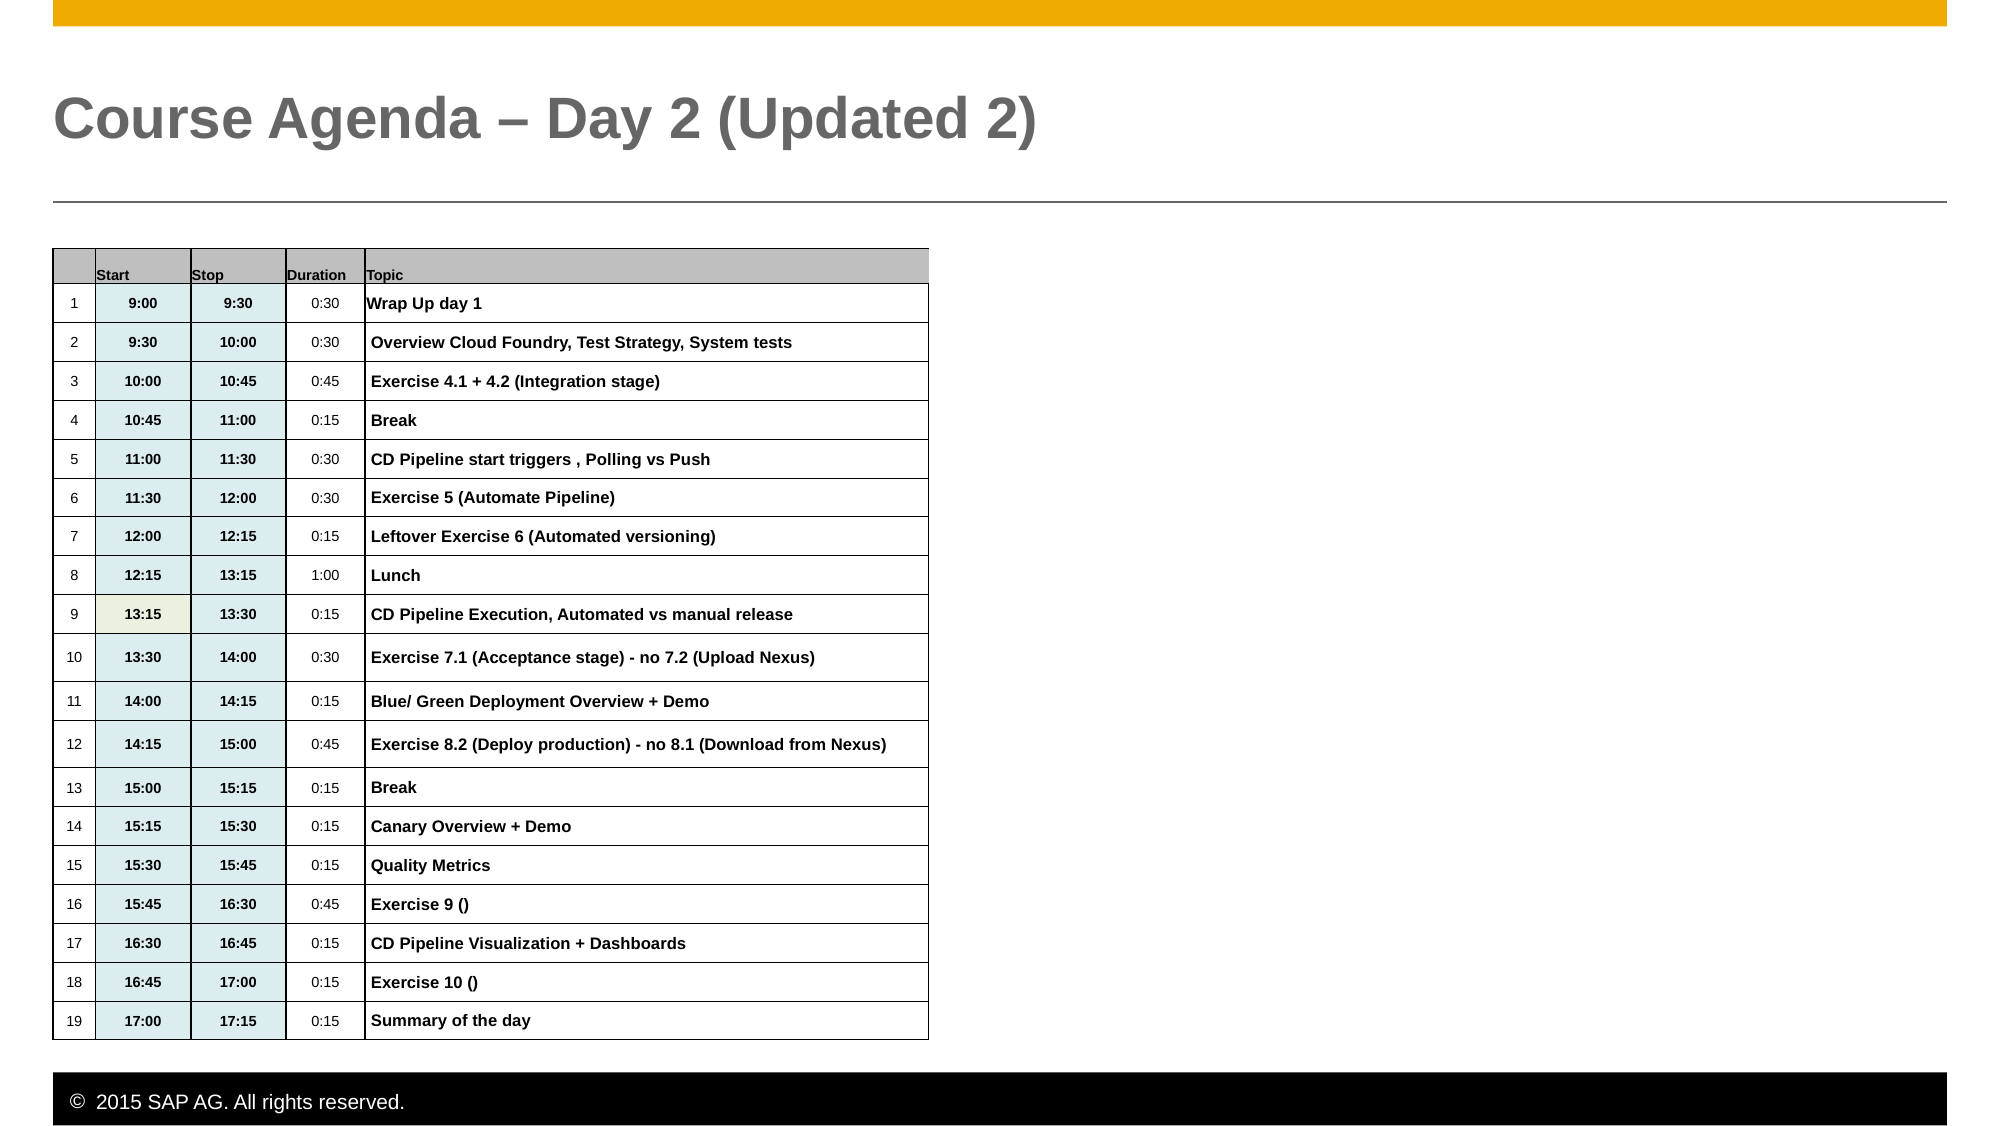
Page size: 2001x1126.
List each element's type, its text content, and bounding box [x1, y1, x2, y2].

table_cell 0:15 [287, 924, 364, 962]
table_cell 0:30 [287, 323, 364, 361]
table_header Topic [366, 249, 929, 283]
table_cell 0:15 [287, 807, 364, 845]
table_cell 11:30 [96, 479, 190, 516]
table_cell 10 [54, 634, 95, 681]
table_cell Lunch [366, 556, 455, 594]
table_cell 14:15 [96, 721, 190, 767]
table_cell 10:00 [192, 323, 285, 361]
table_cell 16:45 [96, 963, 190, 1001]
table_cell 0:15 [287, 963, 364, 1001]
table_cell Break [366, 401, 928, 439]
table_cell 16 [54, 885, 95, 923]
table_cell Exercise 10 () [366, 963, 928, 1001]
table_cell [564, 556, 653, 594]
table_cell 0:30 [287, 479, 364, 516]
table_cell 12:00 [96, 517, 190, 555]
table_cell 1:00 [287, 556, 364, 594]
table_cell 13:15 [192, 556, 285, 594]
table_cell 3 [54, 362, 95, 400]
table_cell 1 [54, 284, 95, 322]
table_cell 0:30 [287, 634, 364, 681]
table_cell 17:15 [192, 1002, 285, 1039]
table_cell 10:00 [96, 362, 190, 400]
table_cell 0:15 [287, 846, 364, 884]
table_cell 0:15 [287, 682, 364, 720]
table_cell 15:45 [192, 846, 285, 884]
table_cell 15:45 [96, 885, 190, 923]
table_cell [455, 556, 545, 594]
table_cell CD Pipeline Visualization + Dashboards [366, 924, 928, 962]
table_cell 10:45 [192, 362, 285, 400]
table_header Stop [192, 249, 285, 283]
table_cell Exercise 4.1 + 4.2 (Integration stage) [366, 362, 928, 400]
table_cell 9:30 [192, 284, 285, 322]
table_cell 15:15 [96, 807, 190, 845]
table_cell 15:00 [192, 721, 285, 767]
table_cell 8 [54, 556, 95, 594]
table_cell 17:00 [96, 1002, 190, 1039]
table_cell Summary of the day [366, 1002, 928, 1039]
table_cell Exercise 5 (Automate Pipeline) [366, 479, 928, 516]
table_cell 12:00 [192, 479, 285, 516]
table_cell 19 [54, 1002, 95, 1039]
table_cell Wrap Up day 1 [366, 284, 928, 322]
title Course Agenda – Day 2 (Updated 2) [53, 53, 1947, 178]
table_header [54, 249, 95, 283]
table_cell 11:00 [192, 401, 285, 439]
table_cell 9:00 [96, 284, 190, 322]
table_cell Exercise 7.1 (Acceptance stage) - no 7.2 (Upload Nexus) [366, 634, 928, 681]
table_cell CD Pipeline start triggers , Polling vs Push [366, 440, 928, 478]
table_cell 13:30 [96, 634, 190, 681]
table_cell 16:30 [192, 885, 285, 923]
table_cell 11 [54, 682, 95, 720]
table_cell 15:30 [96, 846, 190, 884]
table_cell 15:00 [96, 768, 190, 806]
table_cell 17 [54, 924, 95, 962]
table_cell Break [366, 768, 928, 806]
table_cell [653, 556, 928, 594]
table_cell 9 [54, 595, 95, 633]
table_cell 0:15 [287, 1002, 364, 1039]
table_cell Canary Overview + Demo [366, 807, 928, 845]
table_cell Exercise 8.2 (Deploy production) - no 8.1 (Download from Nexus) [366, 721, 928, 767]
table_cell 11:00 [96, 440, 190, 478]
table_cell Blue/ Green Deployment Overview + Demo [366, 682, 928, 720]
table_cell 5 [54, 440, 95, 478]
table_cell 0:45 [287, 362, 364, 400]
table_cell Quality Metrics [366, 846, 928, 884]
table_cell 15 [54, 846, 95, 884]
table_cell Leftover Exercise 6 (Automated versioning) [366, 517, 928, 555]
table_cell 7 [54, 517, 95, 555]
table_cell 18 [54, 963, 95, 1001]
table_cell Exercise 9 () [366, 885, 928, 923]
table_cell 11:30 [192, 440, 285, 478]
table_cell 12:15 [96, 556, 190, 594]
table_cell 0:30 [287, 440, 364, 478]
table_cell 13:30 [192, 595, 285, 633]
table_header Duration [287, 249, 364, 283]
table_cell 2 [54, 323, 95, 361]
table_cell 15:30 [192, 807, 285, 845]
table_header Start [96, 249, 190, 283]
table_cell 14:00 [96, 682, 190, 720]
table_cell 6 [54, 479, 95, 516]
table_cell 9:30 [96, 323, 190, 361]
table_cell 10:45 [96, 401, 190, 439]
table_cell 0:15 [287, 401, 364, 439]
table_cell 16:30 [96, 924, 190, 962]
table_cell 14:15 [192, 682, 285, 720]
table_cell 0:15 [287, 768, 364, 806]
table_cell Overview Cloud Foundry, Test Strategy, System tests [366, 323, 928, 361]
table_cell 0:15 [287, 595, 364, 633]
table_cell 12 [54, 721, 95, 767]
table_cell 14 [54, 807, 95, 845]
table_cell 14:00 [192, 634, 285, 681]
table_cell [545, 556, 564, 594]
table_cell 13:15 [96, 595, 190, 633]
table_cell 0:15 [287, 517, 364, 555]
table_cell 0:45 [287, 721, 364, 767]
table_cell 17:00 [192, 963, 285, 1001]
table_cell 15:15 [192, 768, 285, 806]
table_cell 13 [54, 768, 95, 806]
table_cell 0:30 [287, 284, 364, 322]
table_cell 0:45 [287, 885, 364, 923]
table_cell 16:45 [192, 924, 285, 962]
table_cell CD Pipeline Execution, Automated vs manual release [366, 595, 928, 633]
table_cell 12:15 [192, 517, 285, 555]
table_cell 4 [54, 401, 95, 439]
